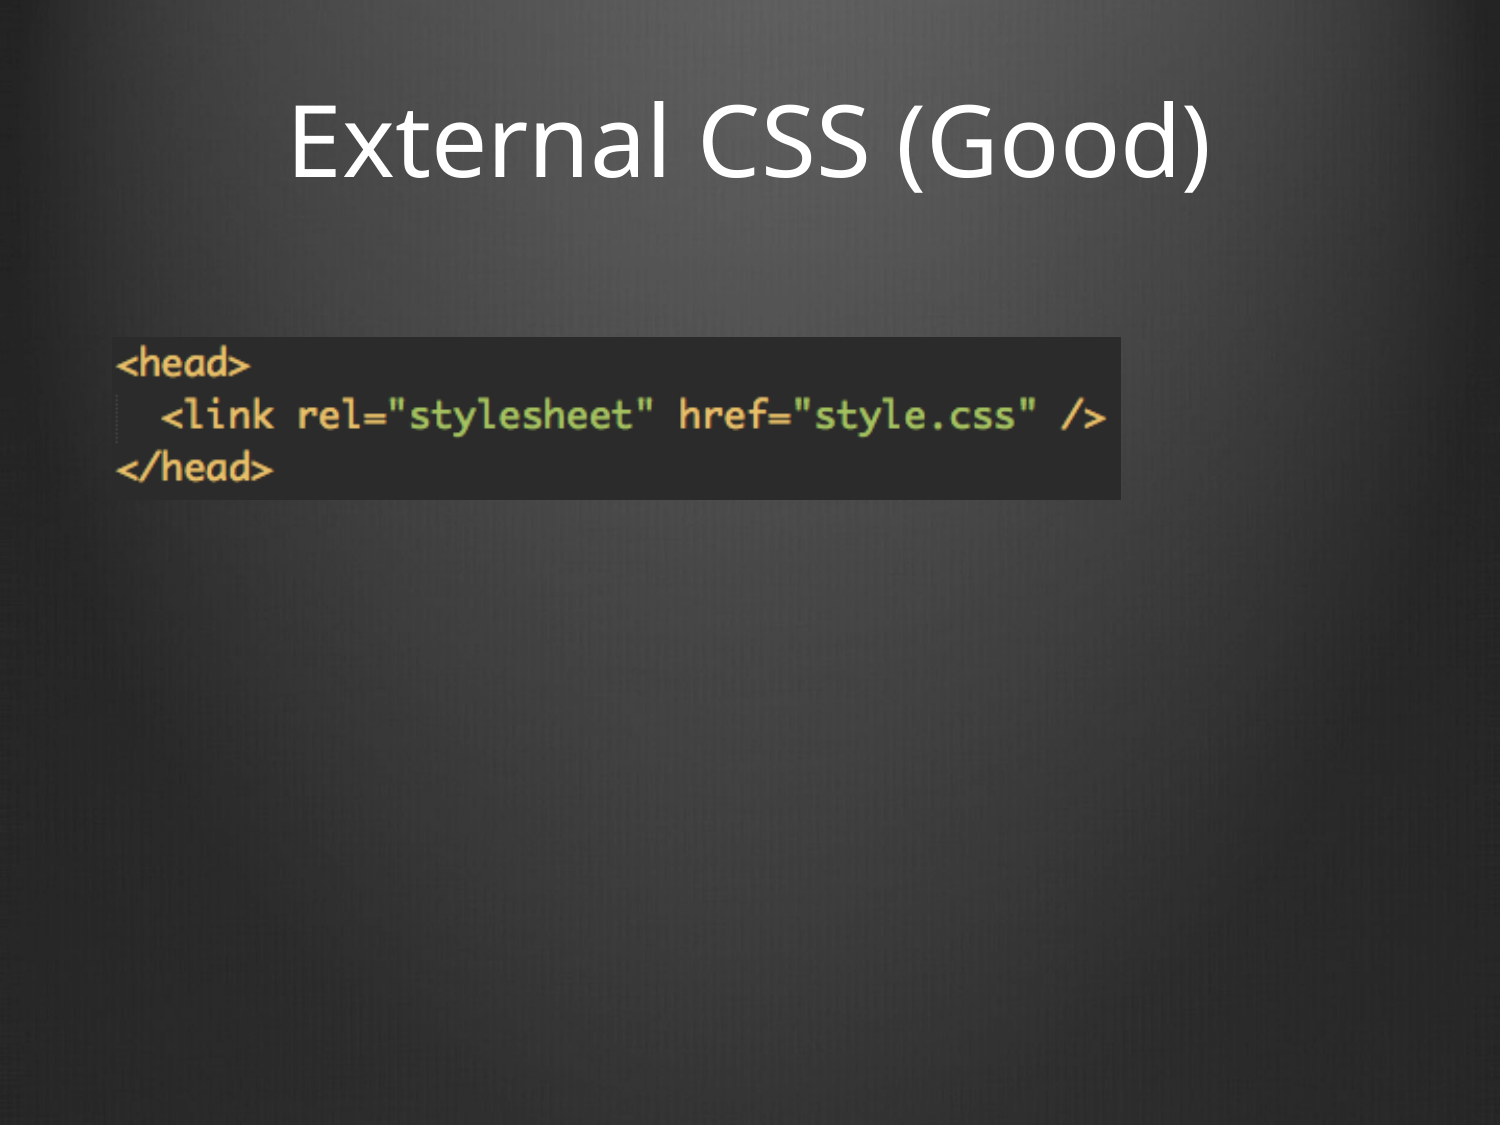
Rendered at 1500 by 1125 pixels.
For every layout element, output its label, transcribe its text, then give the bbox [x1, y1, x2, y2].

title External CSS (Good) [112, 19, 1388, 255]
picture [112, 337, 1121, 500]
